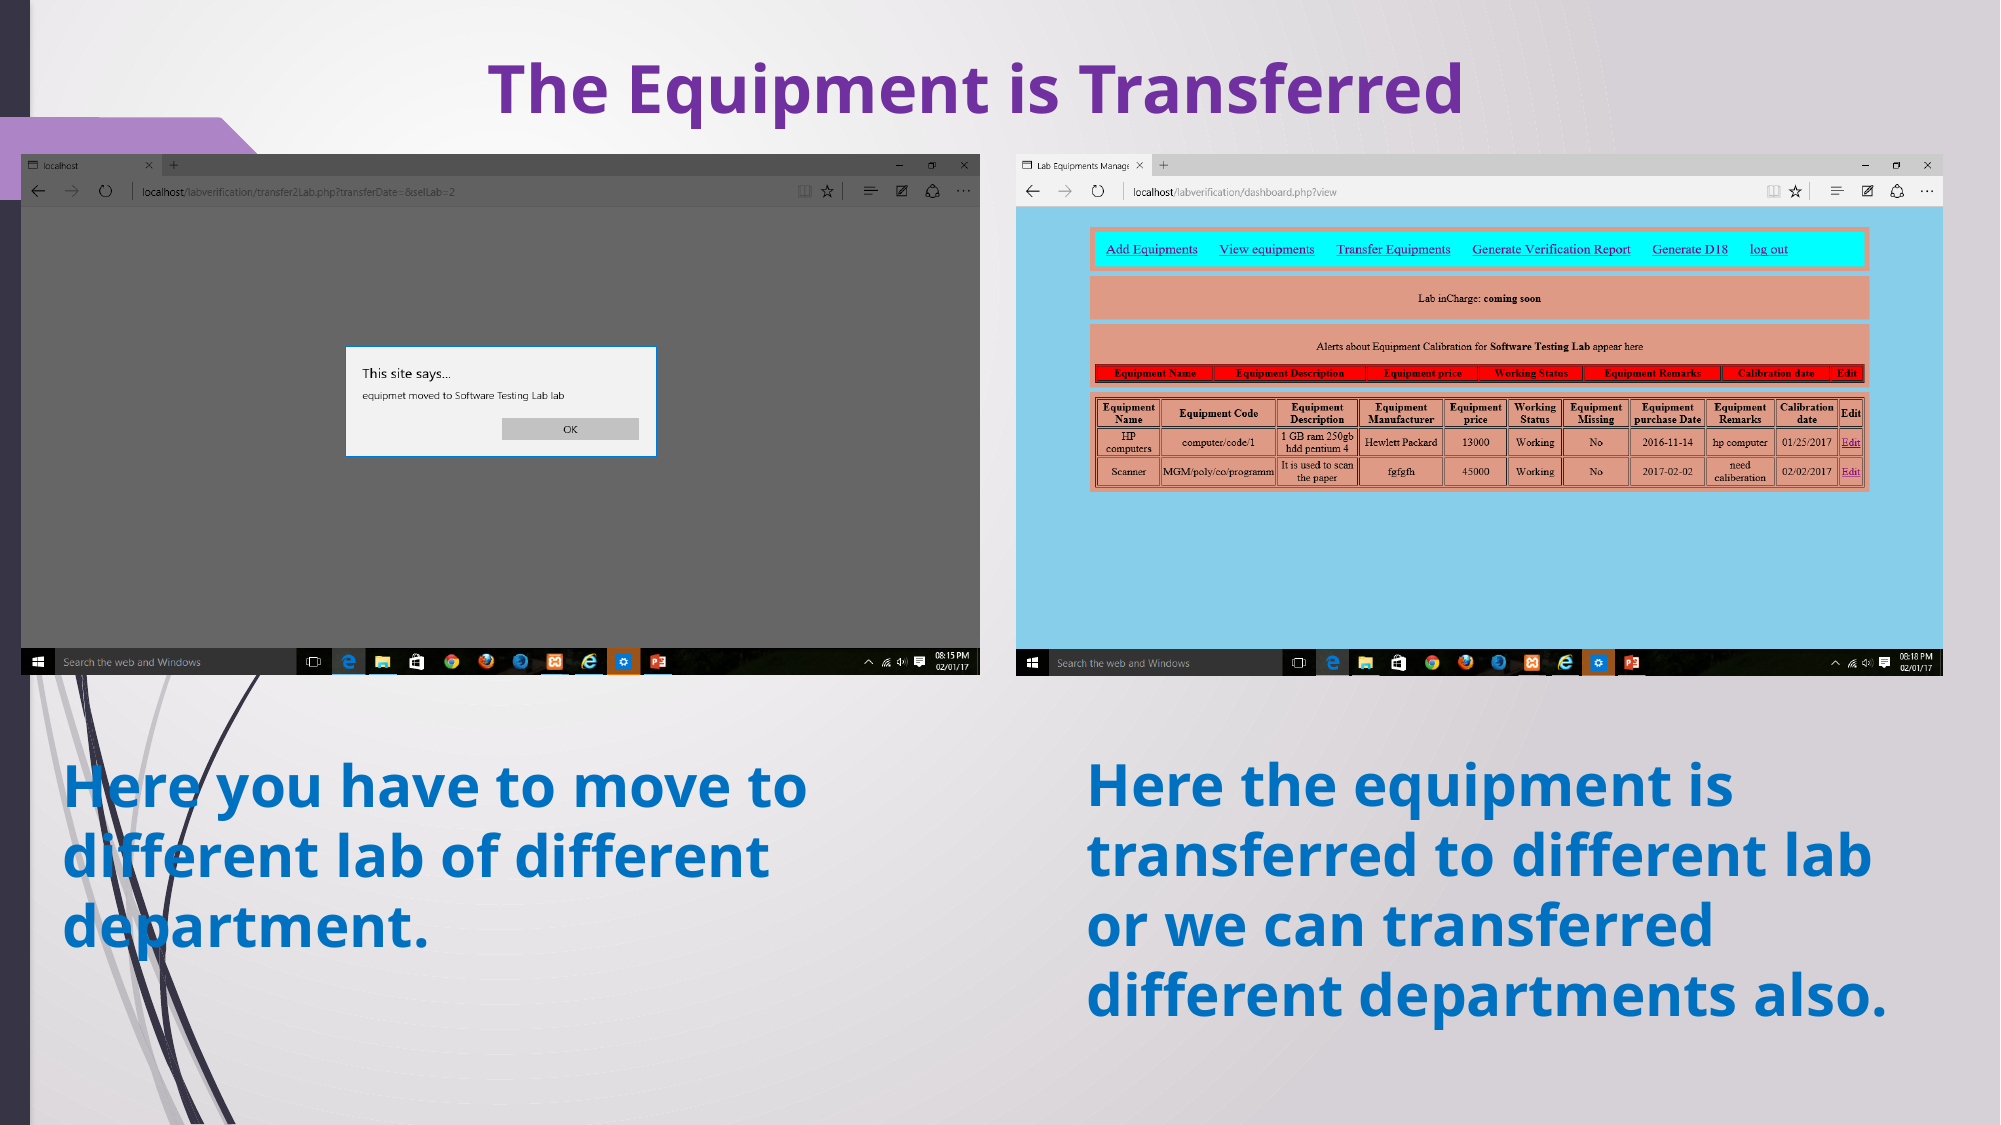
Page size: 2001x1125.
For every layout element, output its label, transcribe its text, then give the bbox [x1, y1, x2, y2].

picture [1015, 154, 1943, 676]
text_box The Equipment is Transferred [266, 39, 1766, 135]
text_box Here you have to move to different lab of different department. [48, 741, 1016, 967]
picture [21, 154, 980, 675]
text_box Here the equipment is transferred to different lab or we can transferred different departments also. [1071, 740, 1943, 1035]
